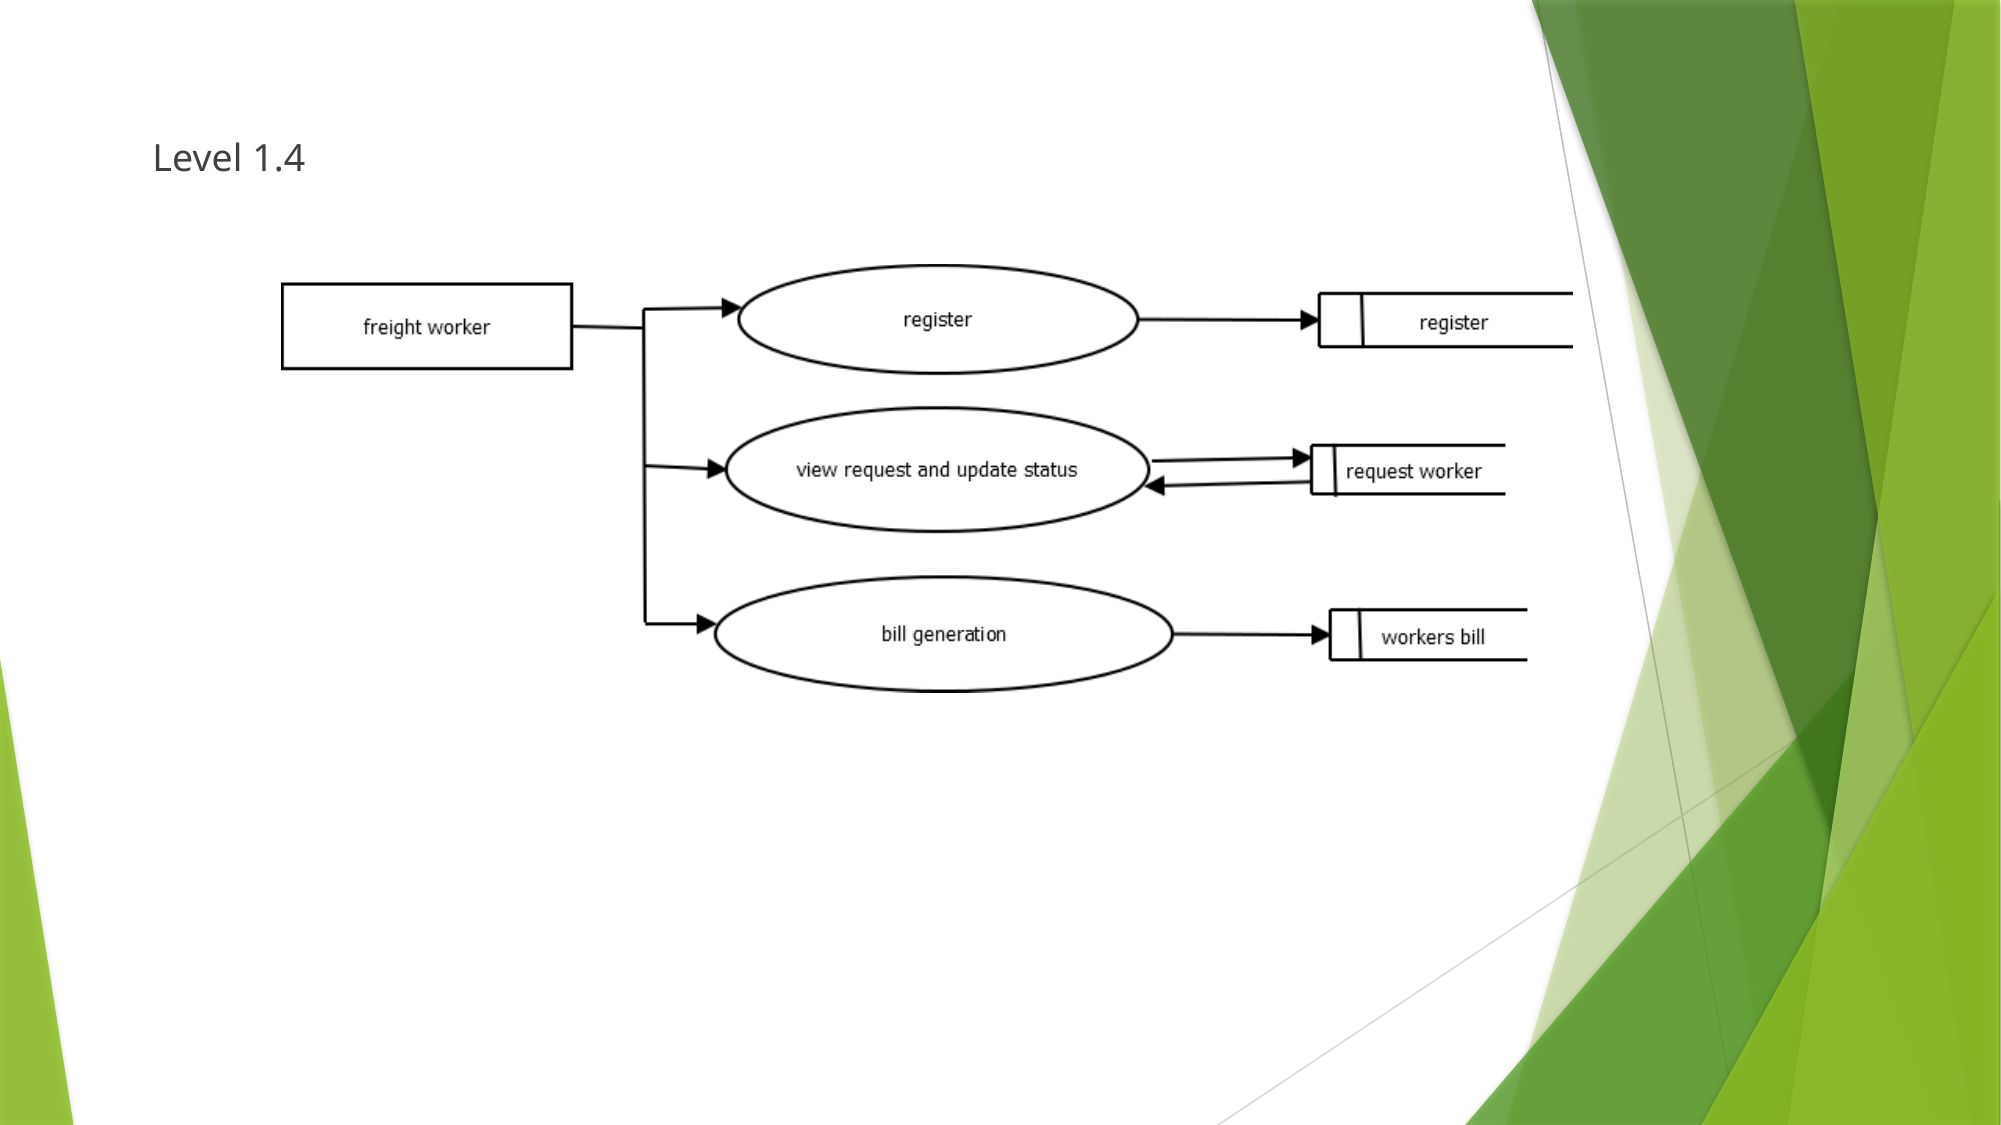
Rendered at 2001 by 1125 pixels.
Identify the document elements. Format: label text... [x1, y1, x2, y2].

picture [281, 264, 1573, 694]
list Level 1.4 [137, 126, 1863, 1014]
